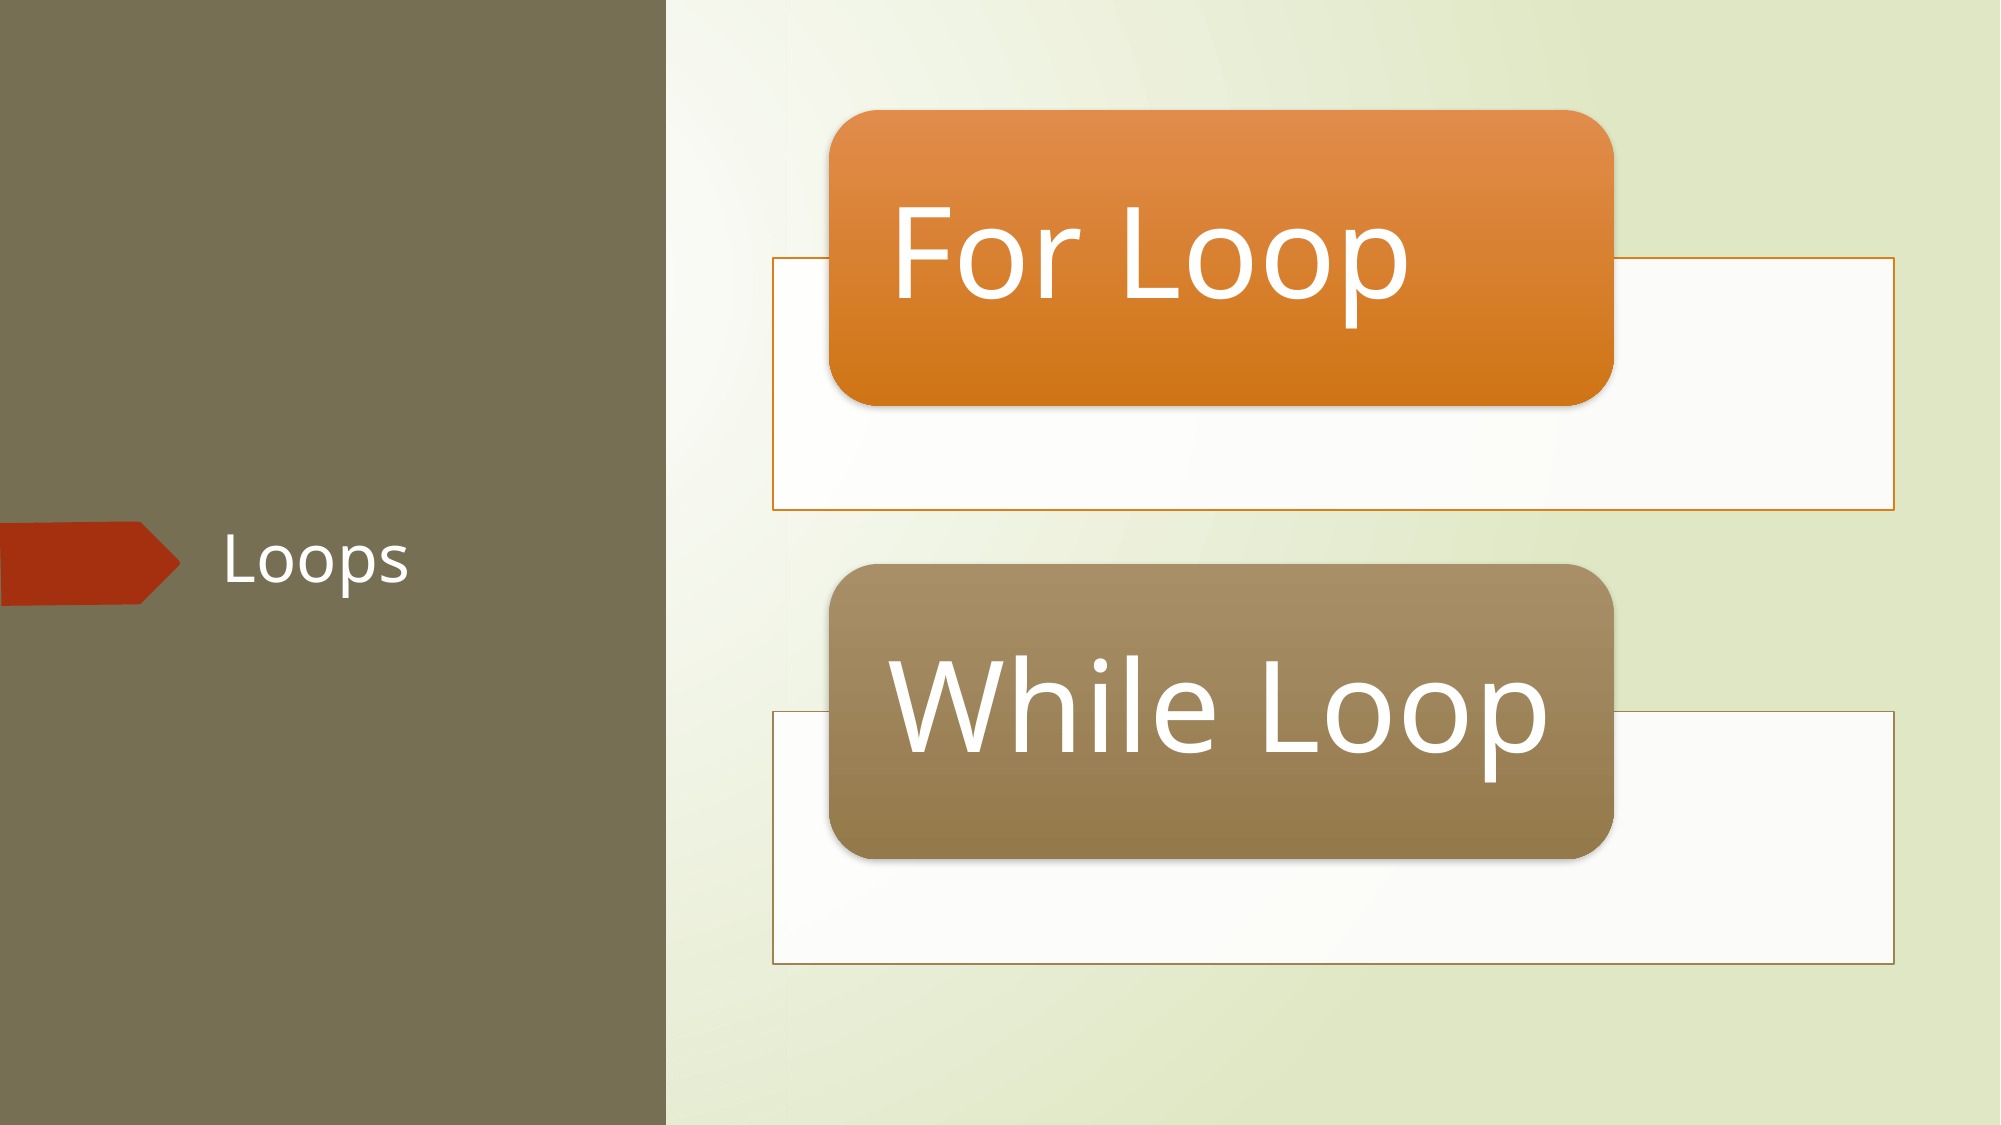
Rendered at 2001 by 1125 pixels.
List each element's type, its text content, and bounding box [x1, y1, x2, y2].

text_box [785, 0, 2000, 1125]
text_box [772, 104, 1895, 970]
title Loops [206, 508, 610, 1006]
text_box [0, 0, 667, 1125]
text_box [0, 521, 181, 606]
